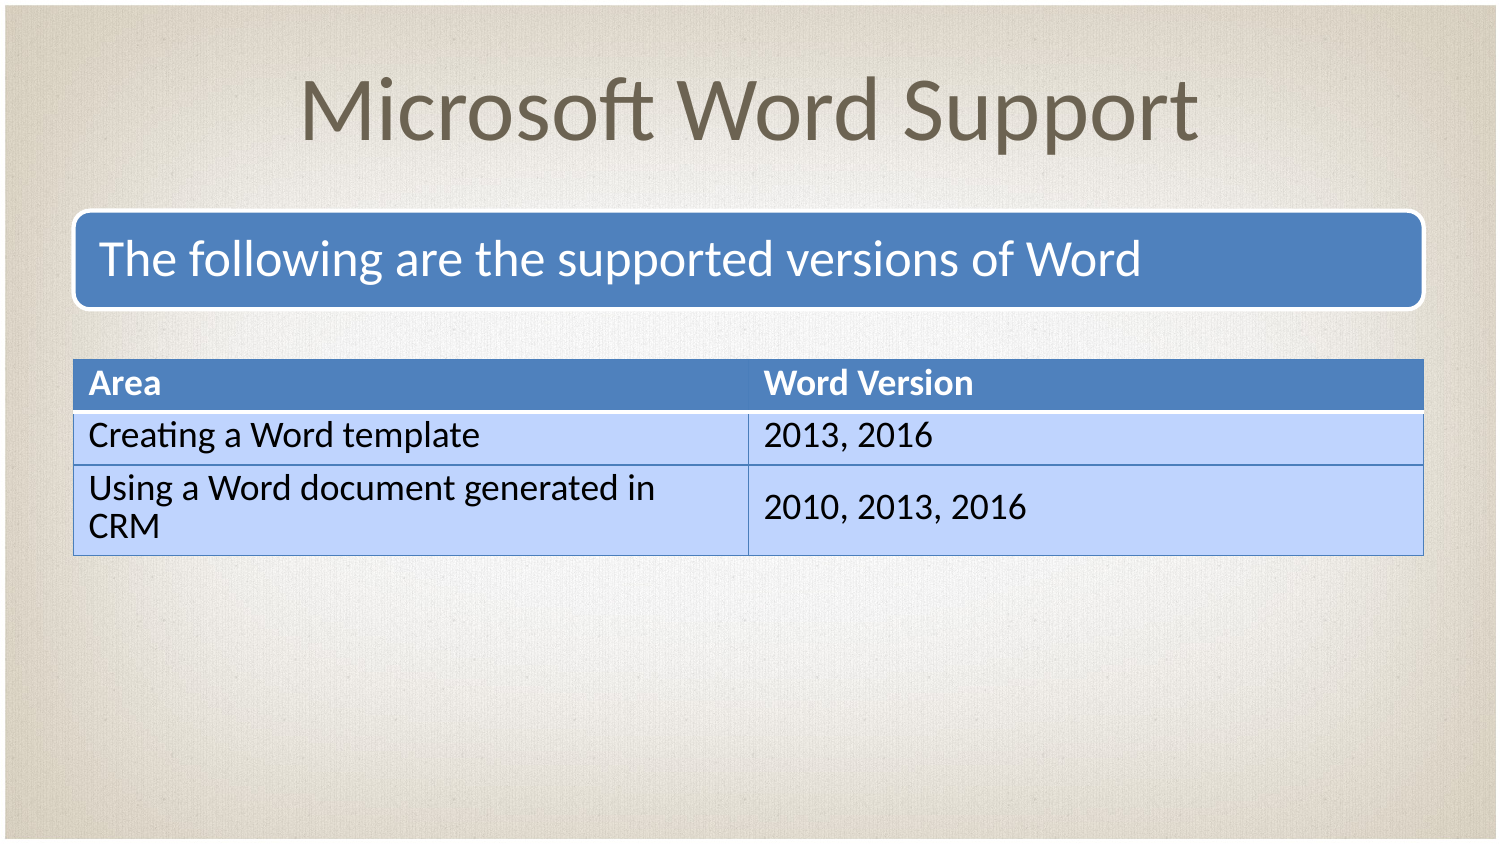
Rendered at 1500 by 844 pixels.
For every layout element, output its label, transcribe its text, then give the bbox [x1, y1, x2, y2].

table_header Word Version [749, 360, 1423, 410]
table_header Area [74, 360, 748, 410]
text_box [73, 210, 1424, 310]
table_cell Creating a Word template [74, 414, 748, 464]
table_cell 2013, 2016 [749, 414, 1423, 464]
table_cell Using a Word document generated in CRM [74, 466, 748, 555]
title Microsoft Word Support [75, 33, 1425, 175]
picture [0, 0, 1500, 844]
table_cell 2010, 2013, 2016 [749, 466, 1423, 555]
